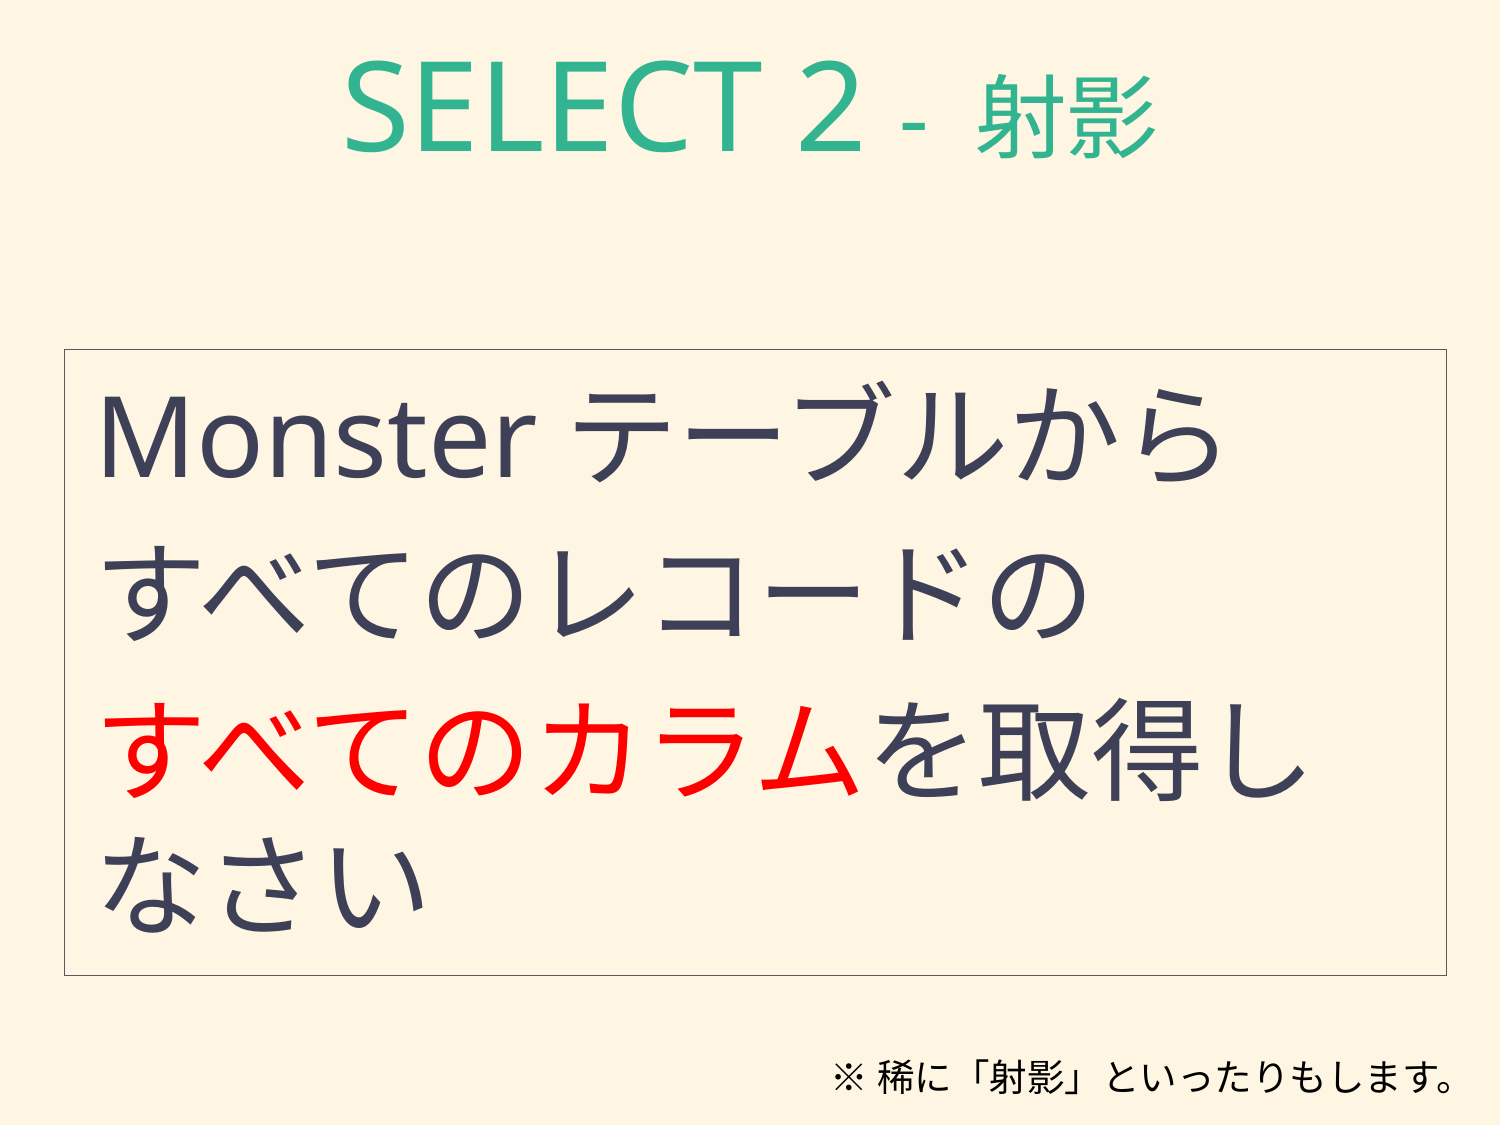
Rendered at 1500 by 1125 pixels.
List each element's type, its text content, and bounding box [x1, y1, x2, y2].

title SELECT 2 - 射影 [75, 7, 1425, 195]
list Monsterテーブルから すべてのレコードの すべてのカラムを取得しなさい [64, 349, 1447, 976]
text_box ※稀に「射影」といったりもします。 [816, 1046, 1489, 1107]
